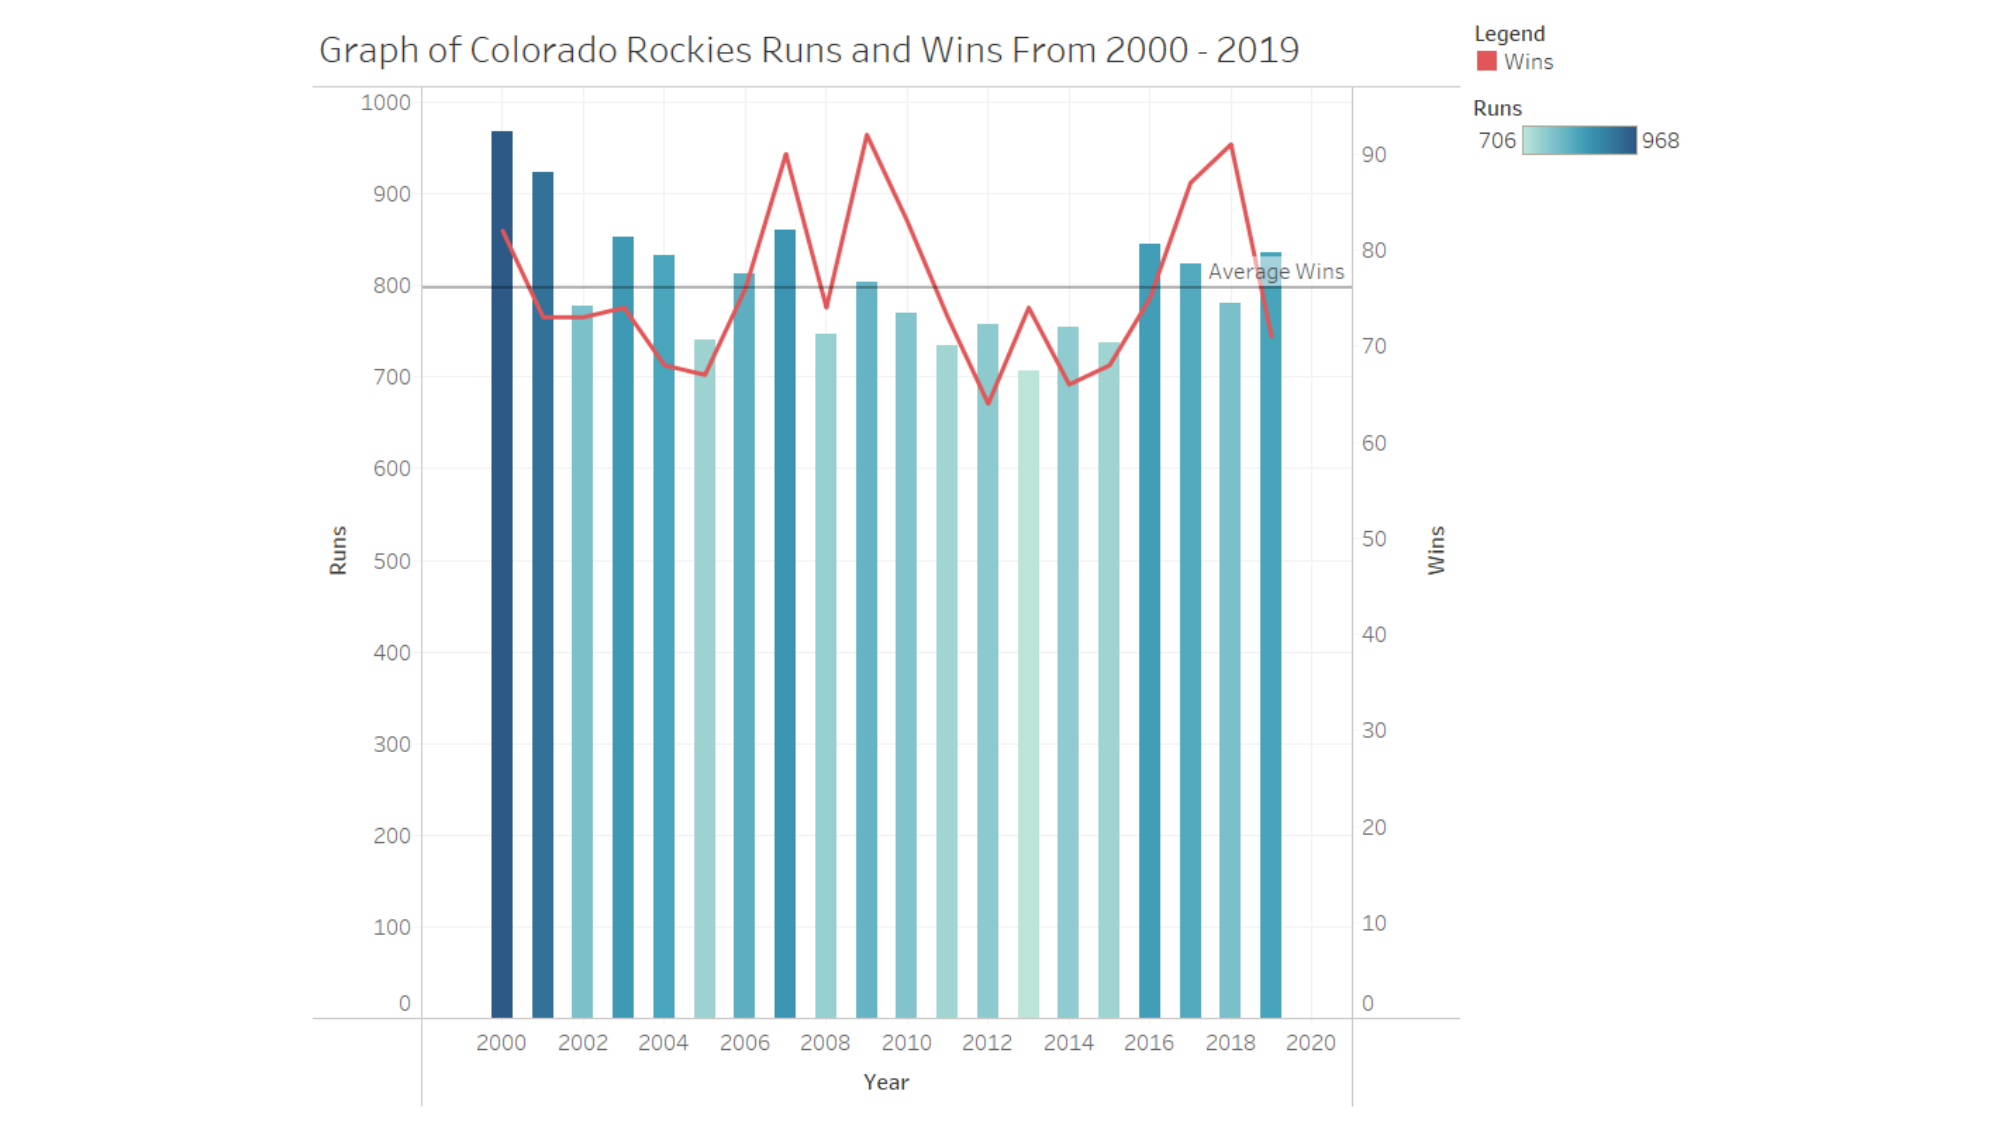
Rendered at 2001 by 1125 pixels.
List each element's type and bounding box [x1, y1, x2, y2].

picture [296, 0, 1704, 1125]
